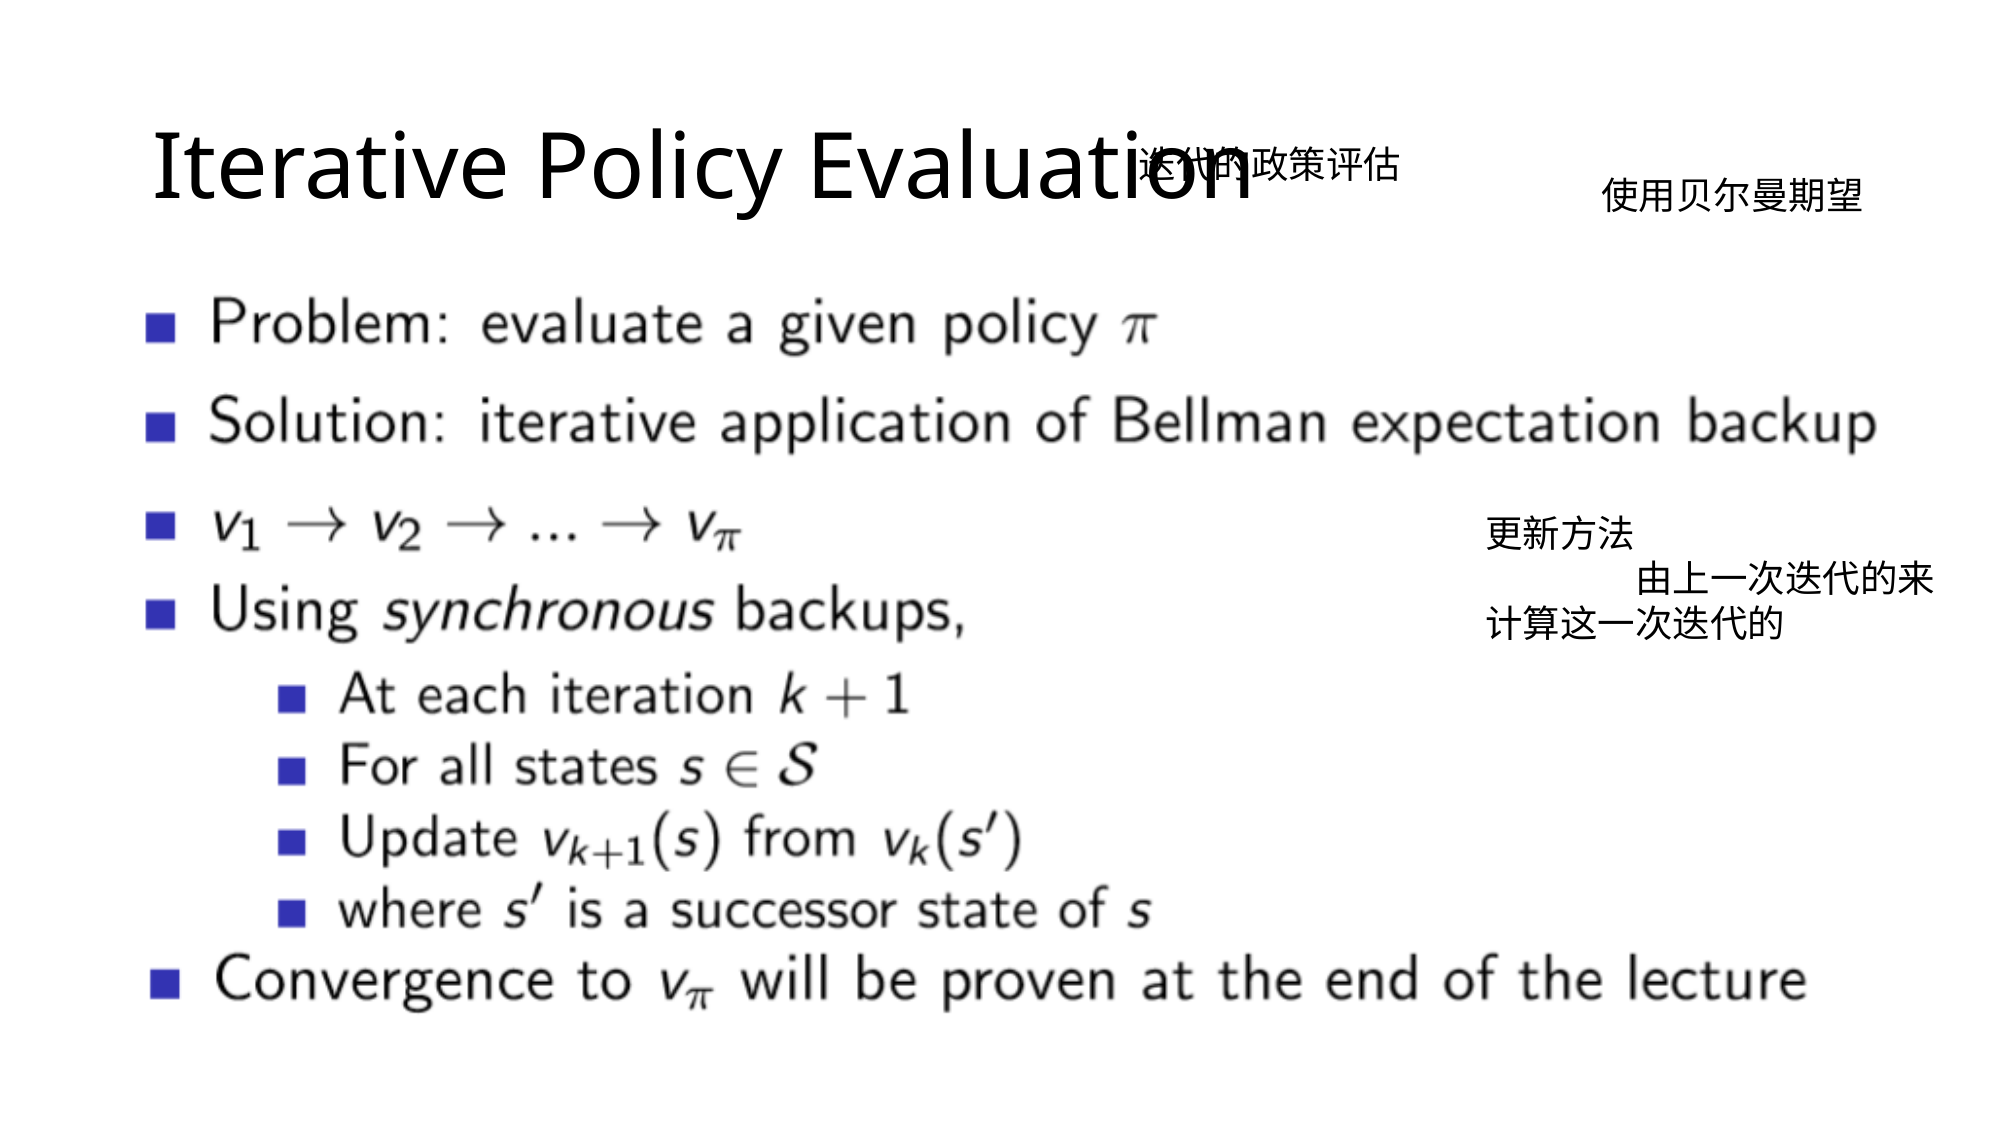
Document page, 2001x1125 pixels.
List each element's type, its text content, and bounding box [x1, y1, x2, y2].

title Iterative Policy Evaluation [137, 59, 1863, 278]
text_box 使用贝尔曼期望 [1586, 164, 1971, 224]
text_box 更新方法 由上一次迭代的来计算这一次迭代的 [1881, 502, 1971, 652]
picture [119, 288, 1881, 1025]
text_box 迭代的政策评估 [1123, 134, 1550, 194]
